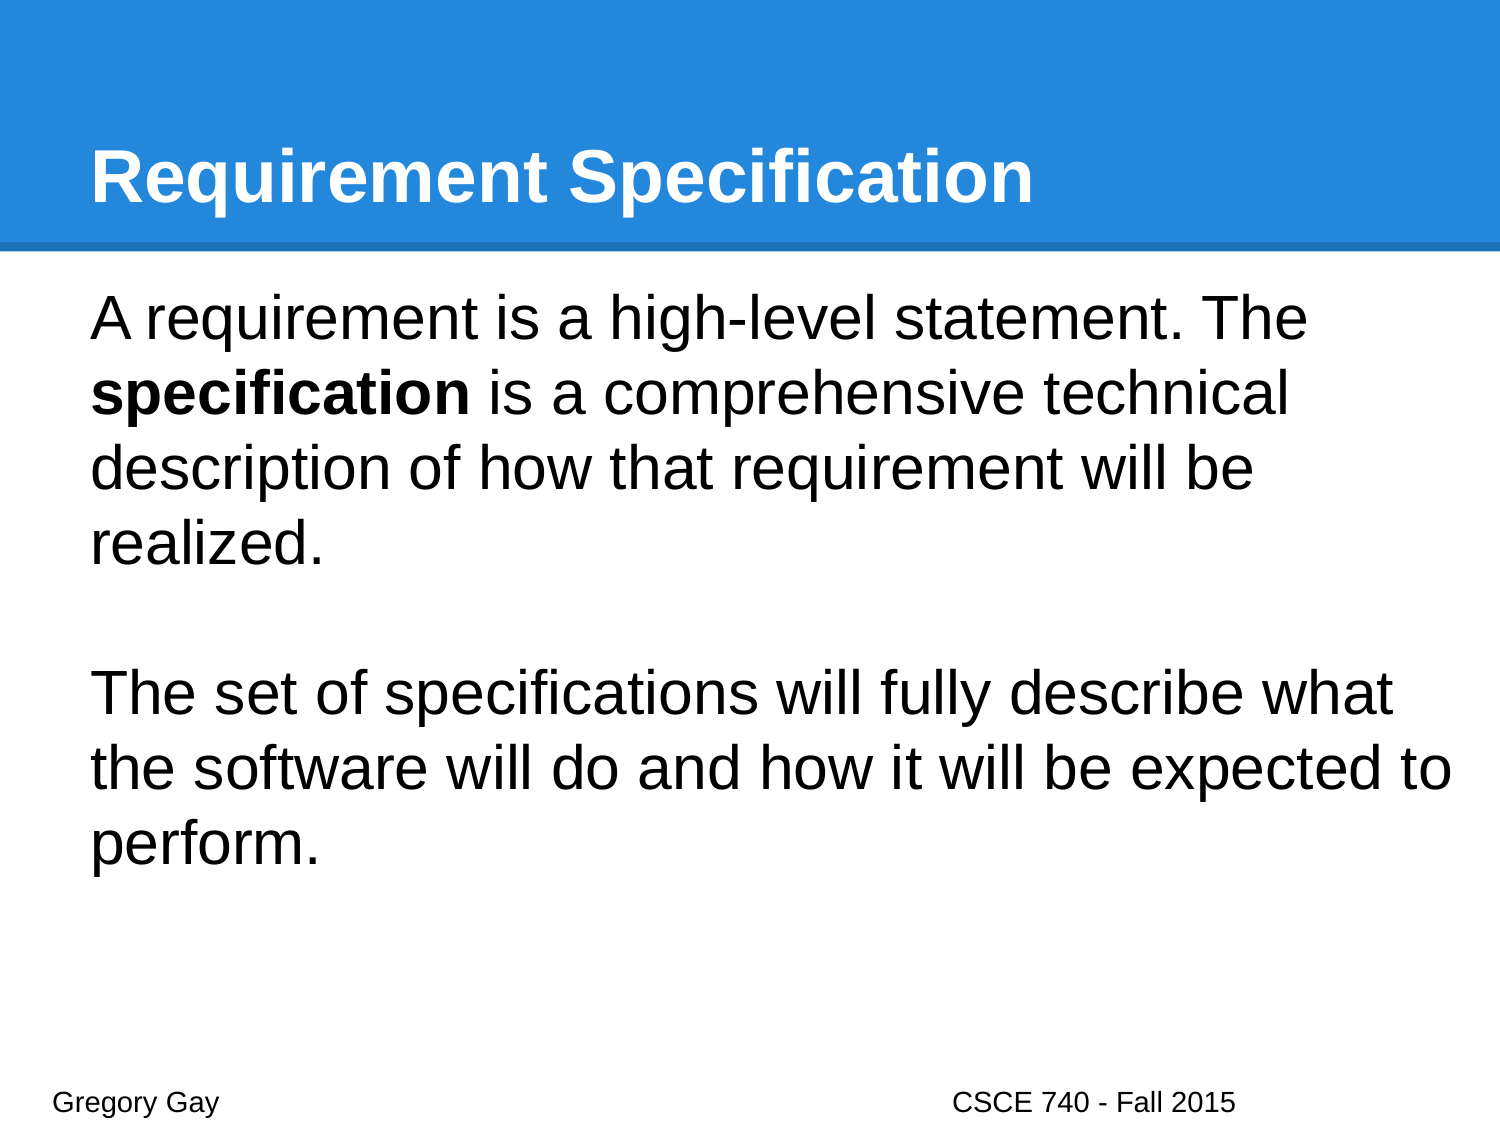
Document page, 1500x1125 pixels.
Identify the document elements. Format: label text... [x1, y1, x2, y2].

title Requirement Specification [75, 45, 1425, 233]
text_box Gregory Gay CSCE 740 - Fall 2015 5 [37, 1068, 1463, 1114]
list A requirement is a high-level statement. The specification is a comprehensive technical description of how that requirement will be realized. The set of specifications will fully describe what the software will do and how it will be expected to perform. [75, 262, 1476, 1078]
